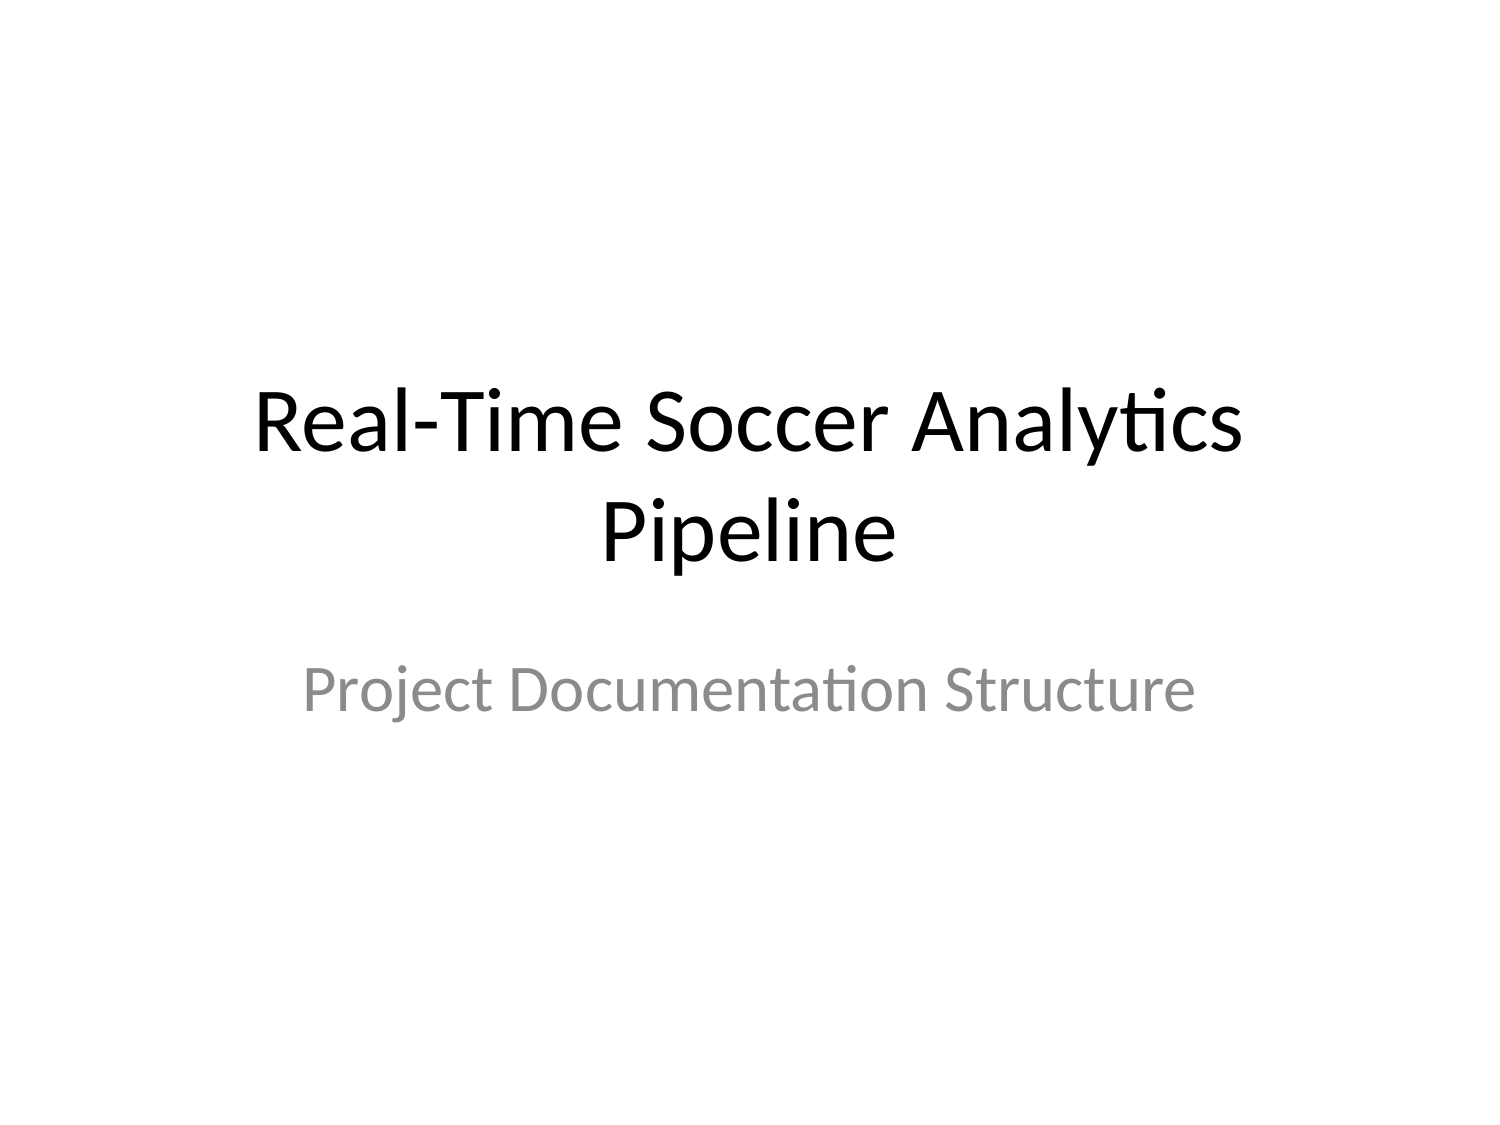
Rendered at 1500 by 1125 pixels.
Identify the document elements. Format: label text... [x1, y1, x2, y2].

title Real-Time Soccer Analytics Pipeline [112, 349, 1388, 591]
subtitle Project Documentation Structure [225, 637, 1275, 925]
